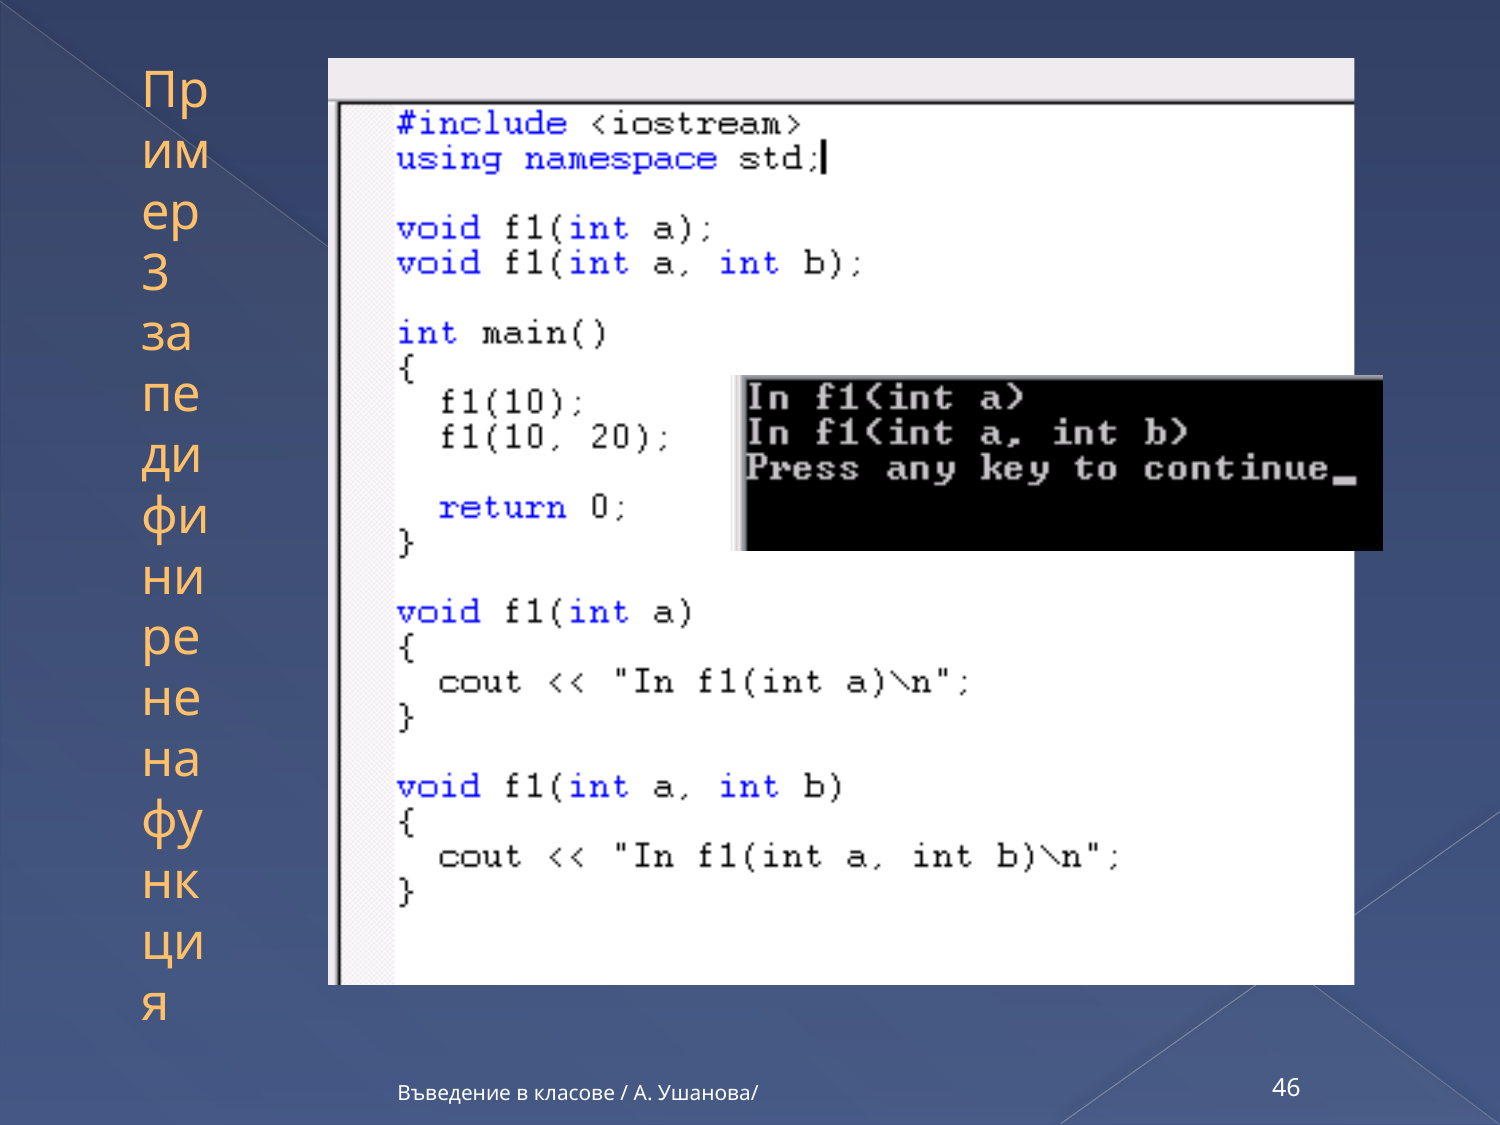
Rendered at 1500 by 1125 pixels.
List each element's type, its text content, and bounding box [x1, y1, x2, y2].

footer Въведение в класове / А. Ушанова/ [75, 1063, 774, 1113]
title Пример 3 за педифинирене на функция [75, 43, 235, 1043]
picture [327, 58, 1383, 985]
slide_number 46 [1245, 1063, 1328, 1113]
